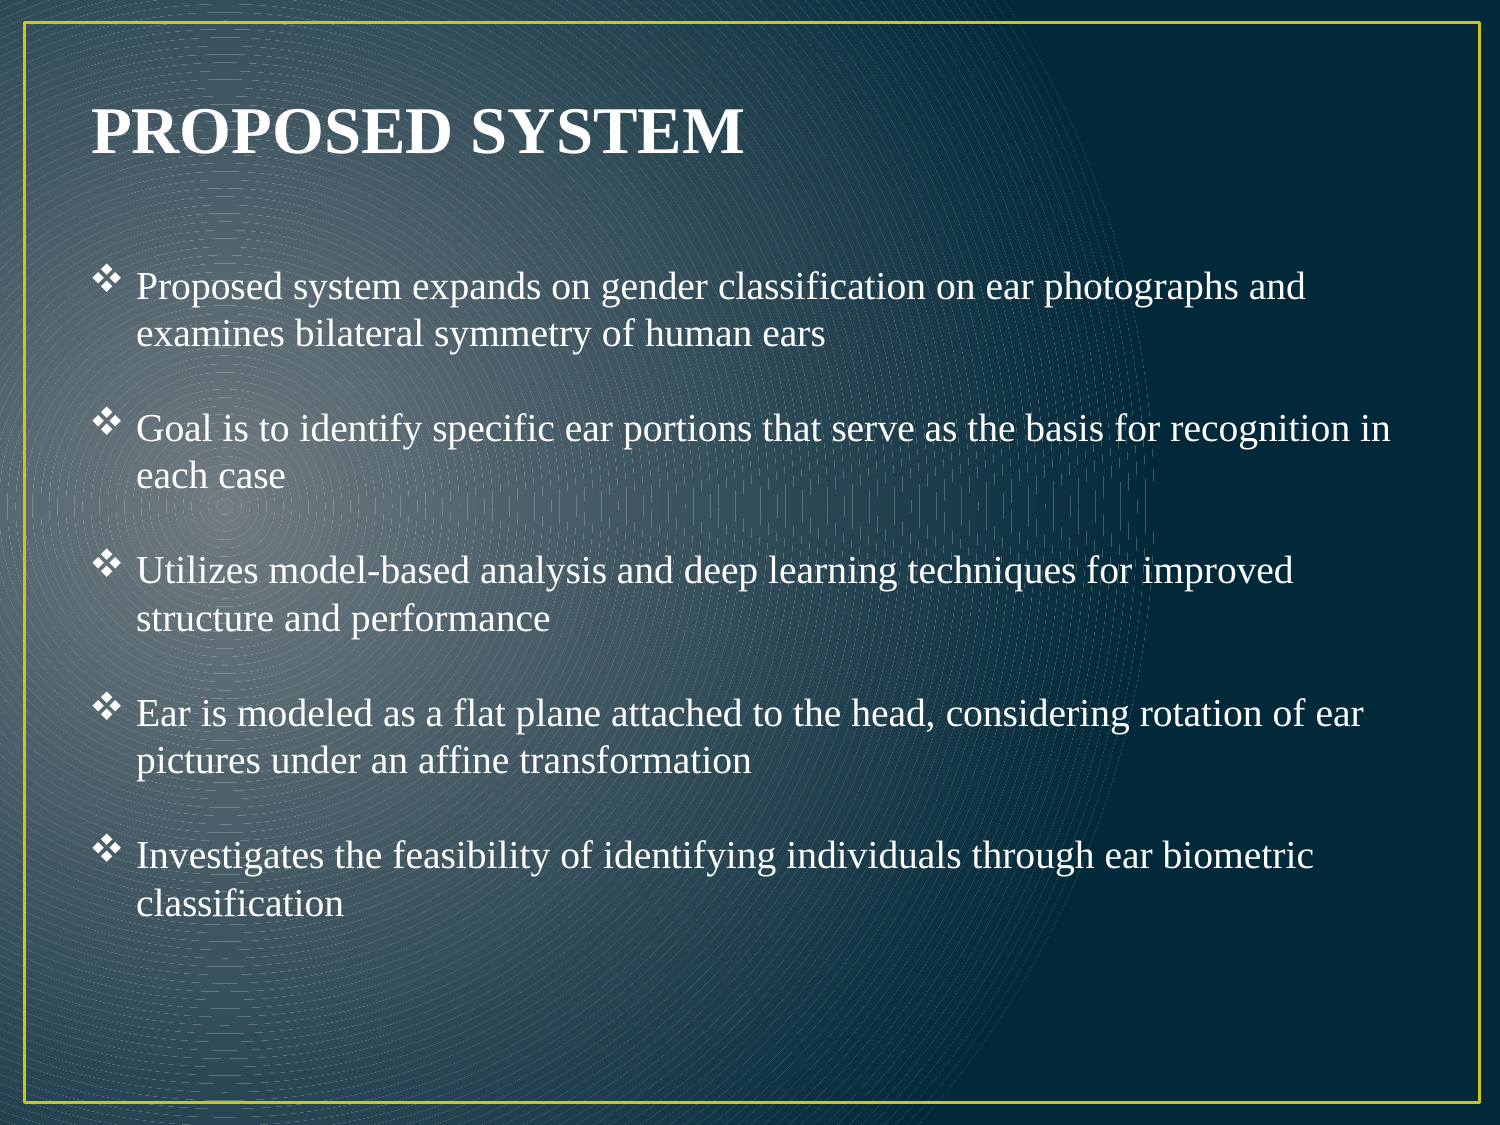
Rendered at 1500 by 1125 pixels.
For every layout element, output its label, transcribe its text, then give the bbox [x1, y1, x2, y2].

text_box PROPOSED SYSTEM [76, 79, 1077, 174]
text_box Proposed system expands on gender classification on ear photographs and examines bilateral symmetry of human ears Goal is to identify specific ear portions that serve as the basis for recognition in each case Utilizes model-based analysis and deep learning techniques for improved structure and performance Ear is modeled as a flat plane attached to the head, considering rotation of ear pictures under an affine transformation Investigates the feasibility of identifying individuals through ear biometric classification [74, 204, 1415, 977]
